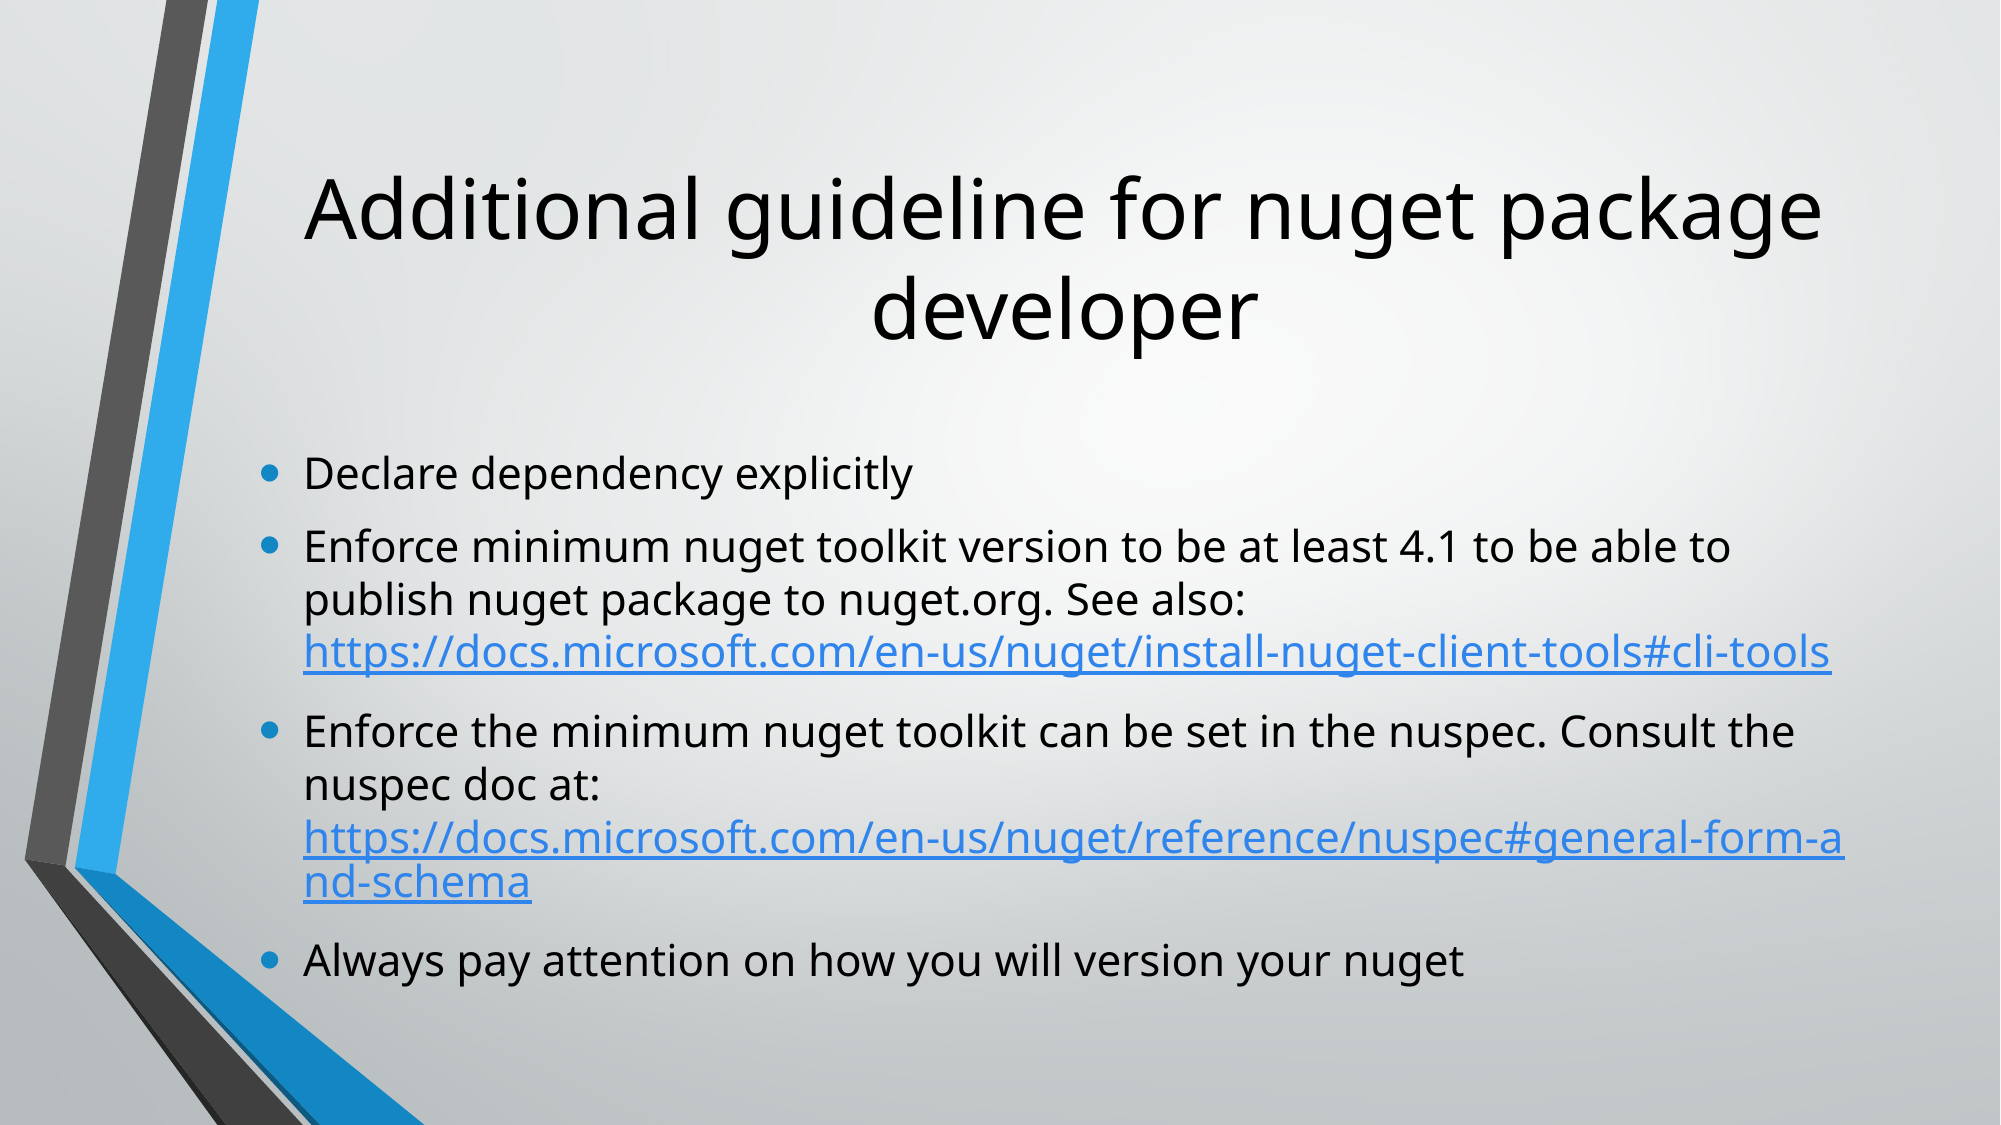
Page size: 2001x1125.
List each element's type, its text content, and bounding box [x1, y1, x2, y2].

list Declare dependency explicitly Enforce minimum nuget toolkit version to be at least 4.1 to be able to publish nuget package to nuget.org. See also: https://docs.microsoft.com/en-us/nuget/install-nuget-client-tools#cli-tools Enforce the minimum nuget toolkit can be set in the nuspec. Consult the nuspec doc at: https://docs.microsoft.com/en-us/nuget/reference/nuspec#general-form-and-schema Always pay attention on how you will version your nuget [243, 437, 1887, 950]
title Additional guideline for nuget package developer [243, 112, 1887, 400]
